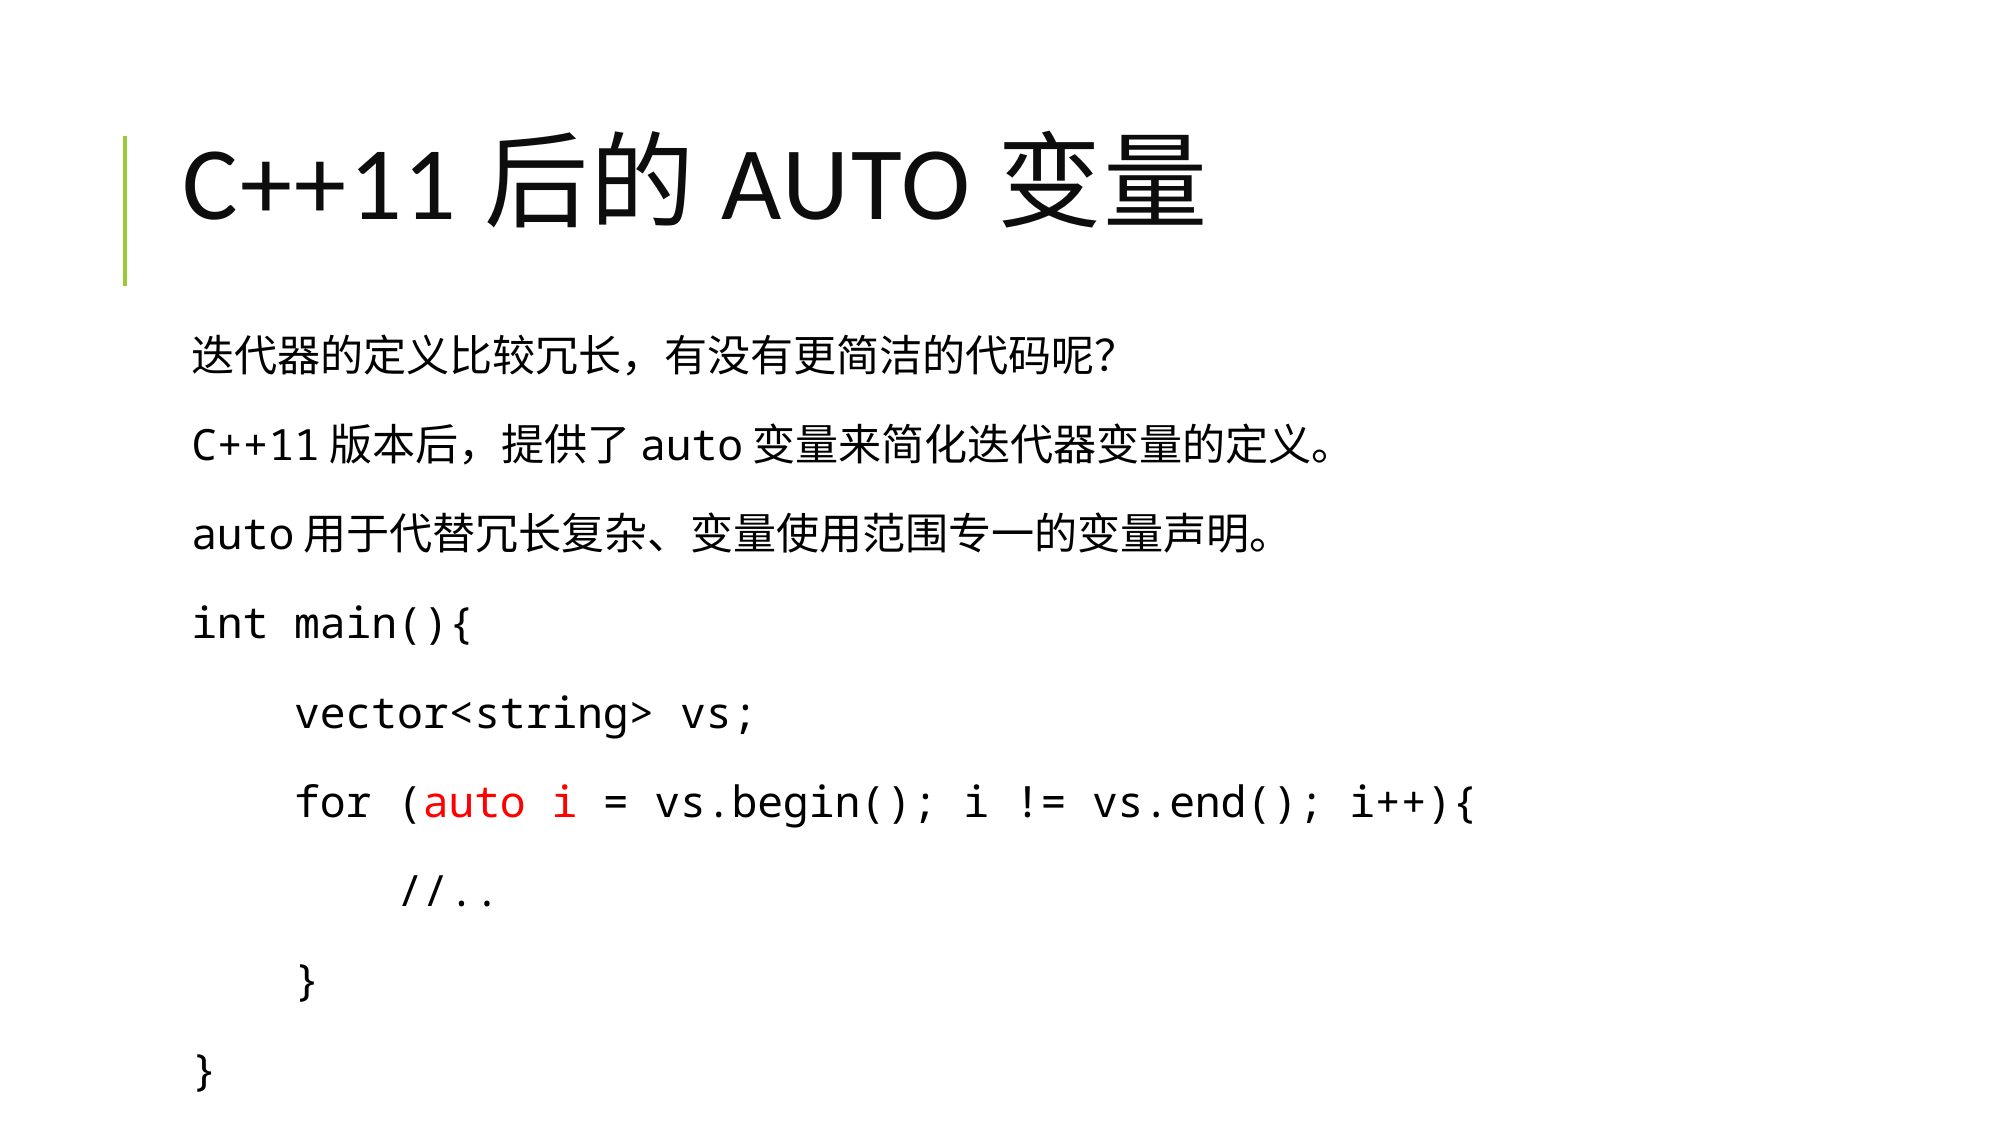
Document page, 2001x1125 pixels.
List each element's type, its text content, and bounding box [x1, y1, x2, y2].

list 迭代器的定义比较冗长，有没有更简洁的代码呢？ C++11版本后，提供了auto变量来简化迭代器变量的定义。 auto用于代替冗长复杂、变量使用范围专一的变量声明。 int main(){ vector<string> vs; for (auto i = vs.begin(); i != vs.end(); i++){ //.. } } [168, 310, 1875, 1102]
title C++11后的auto变量 [168, 96, 1763, 283]
